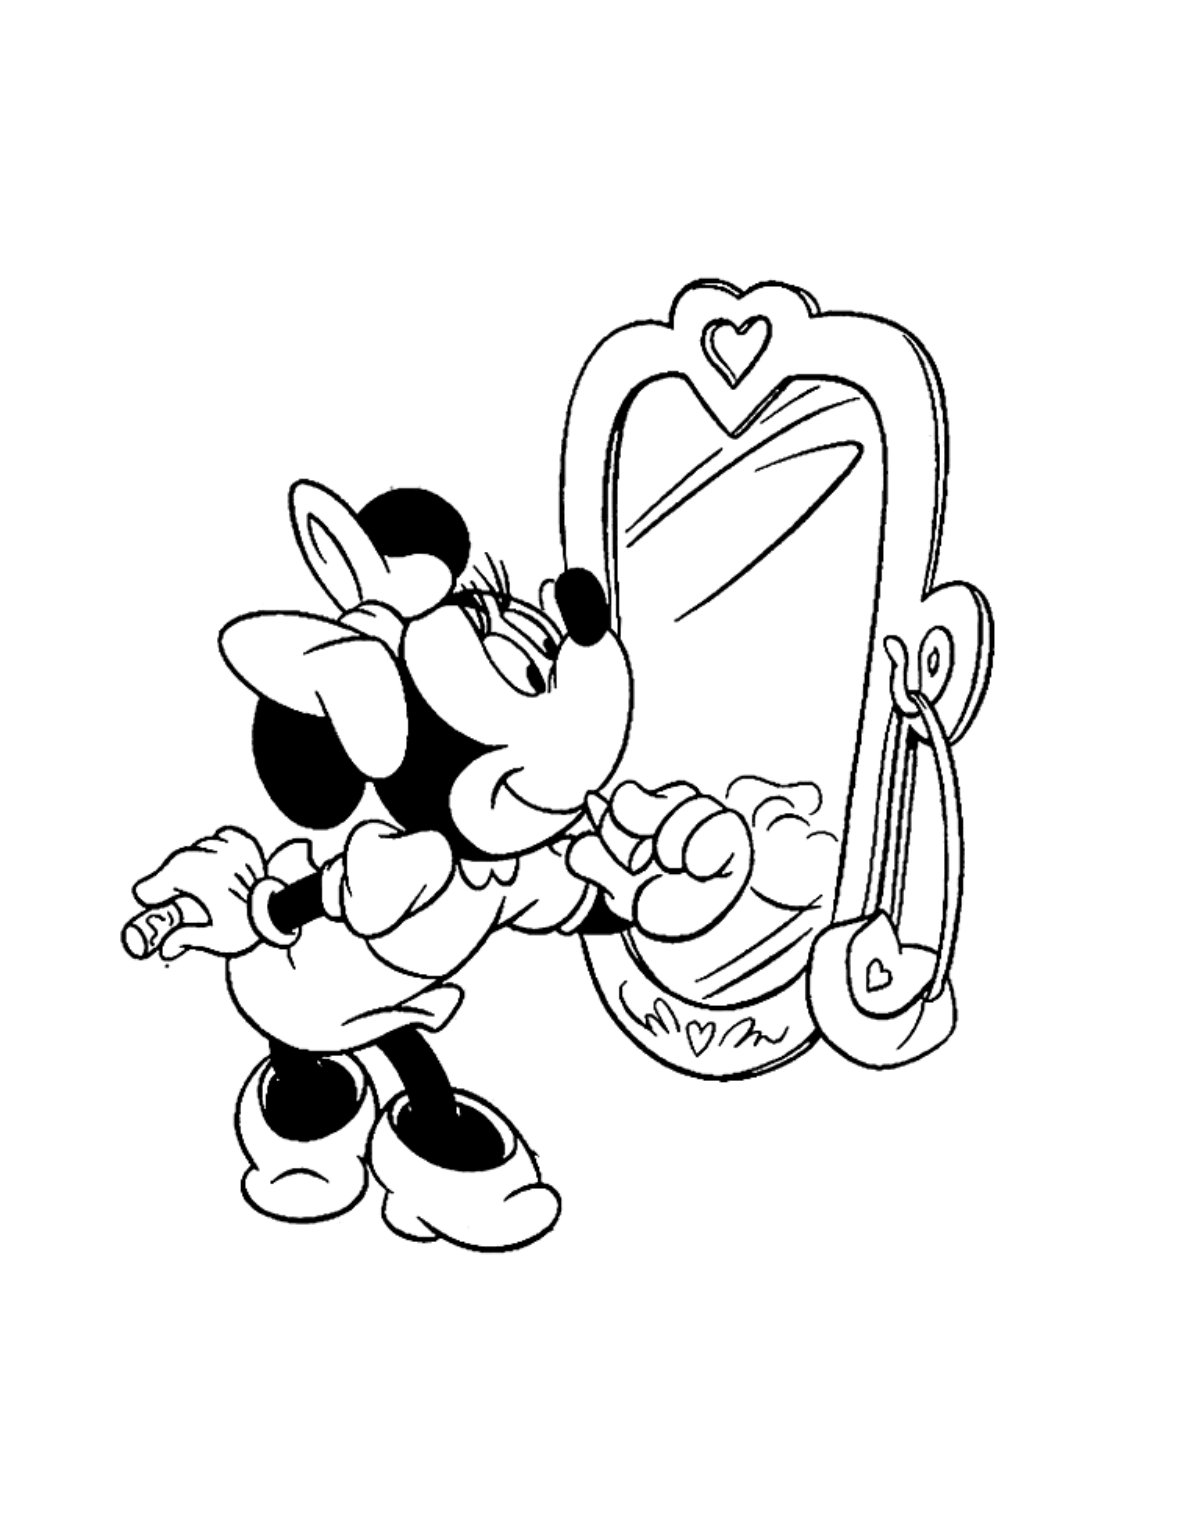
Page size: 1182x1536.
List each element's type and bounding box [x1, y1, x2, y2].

picture [105, 218, 1077, 1318]
